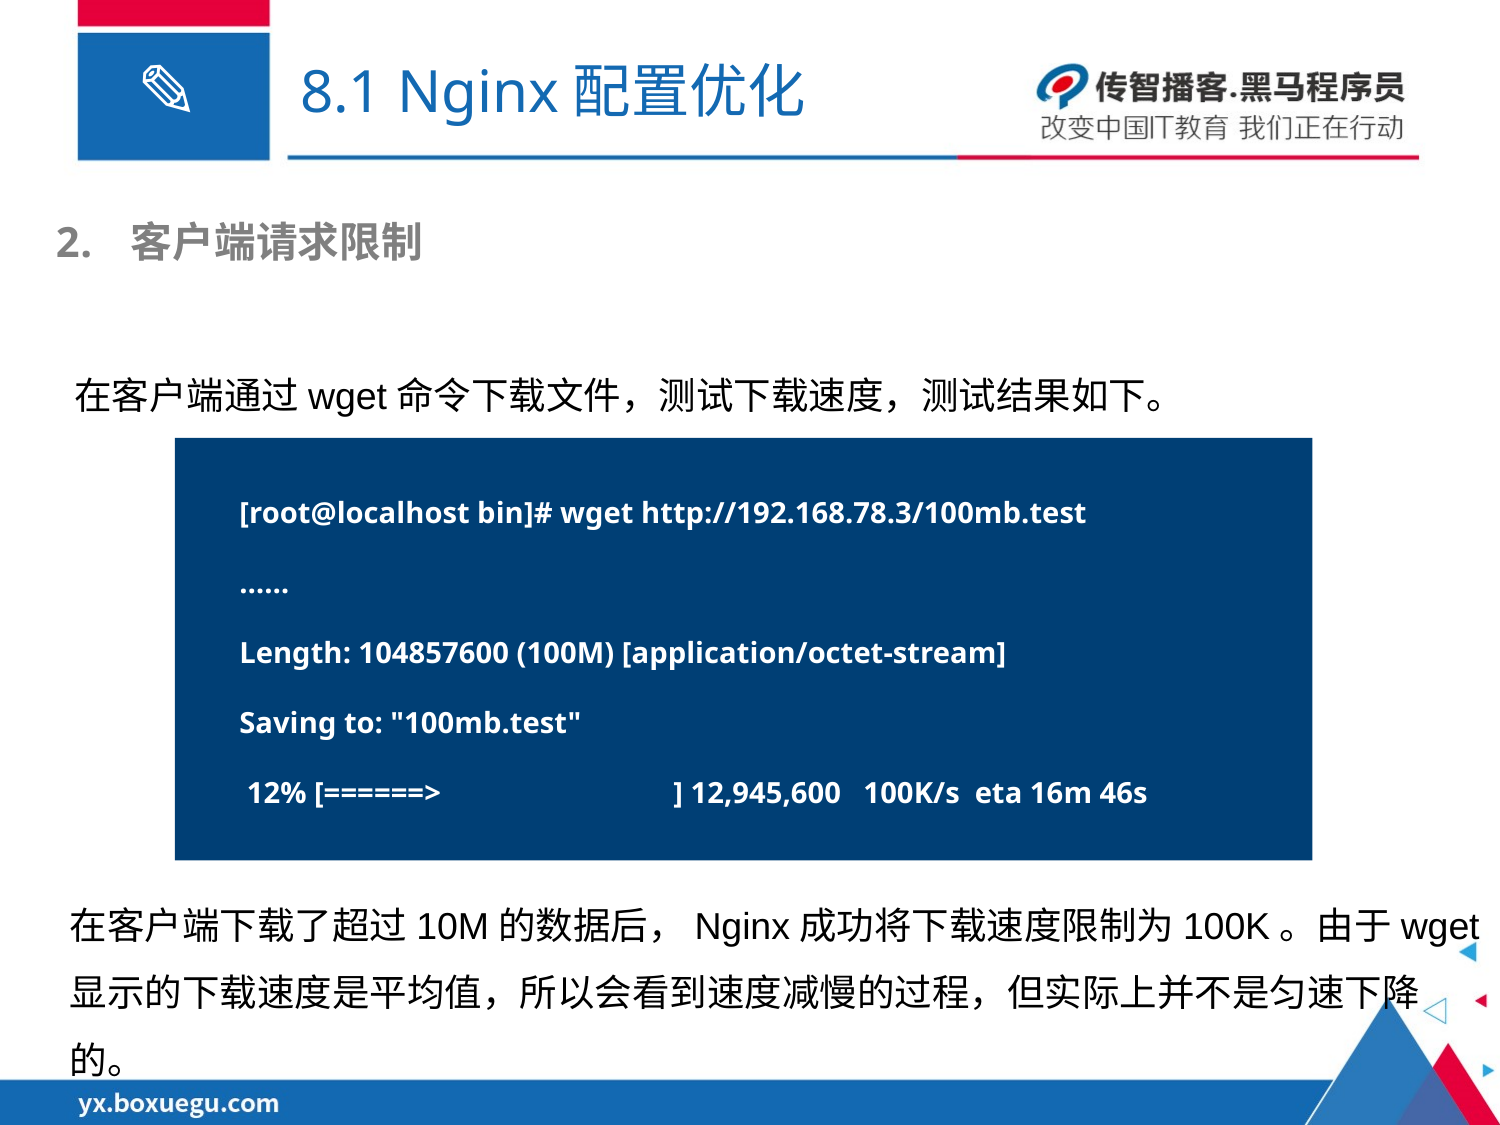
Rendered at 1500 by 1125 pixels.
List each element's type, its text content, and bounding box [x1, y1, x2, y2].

title 8.1 Nginx配置优化 [285, 25, 1137, 153]
text_box 客户端请求限制 [41, 208, 1424, 274]
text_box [174, 437, 1313, 861]
picture [0, 0, 1500, 1125]
text_box 在客户端通过wget命令下载文件，测试下载速度，测试结果如下。 [59, 319, 1453, 425]
text_box 在客户端下载了超过10M的数据后，Nginx成功将下载速度限制为100K。由于wget显示的下载速度是平均值，所以会看到速度减慢的过程，但实际上并不是匀速下降的。 [55, 871, 1496, 1090]
